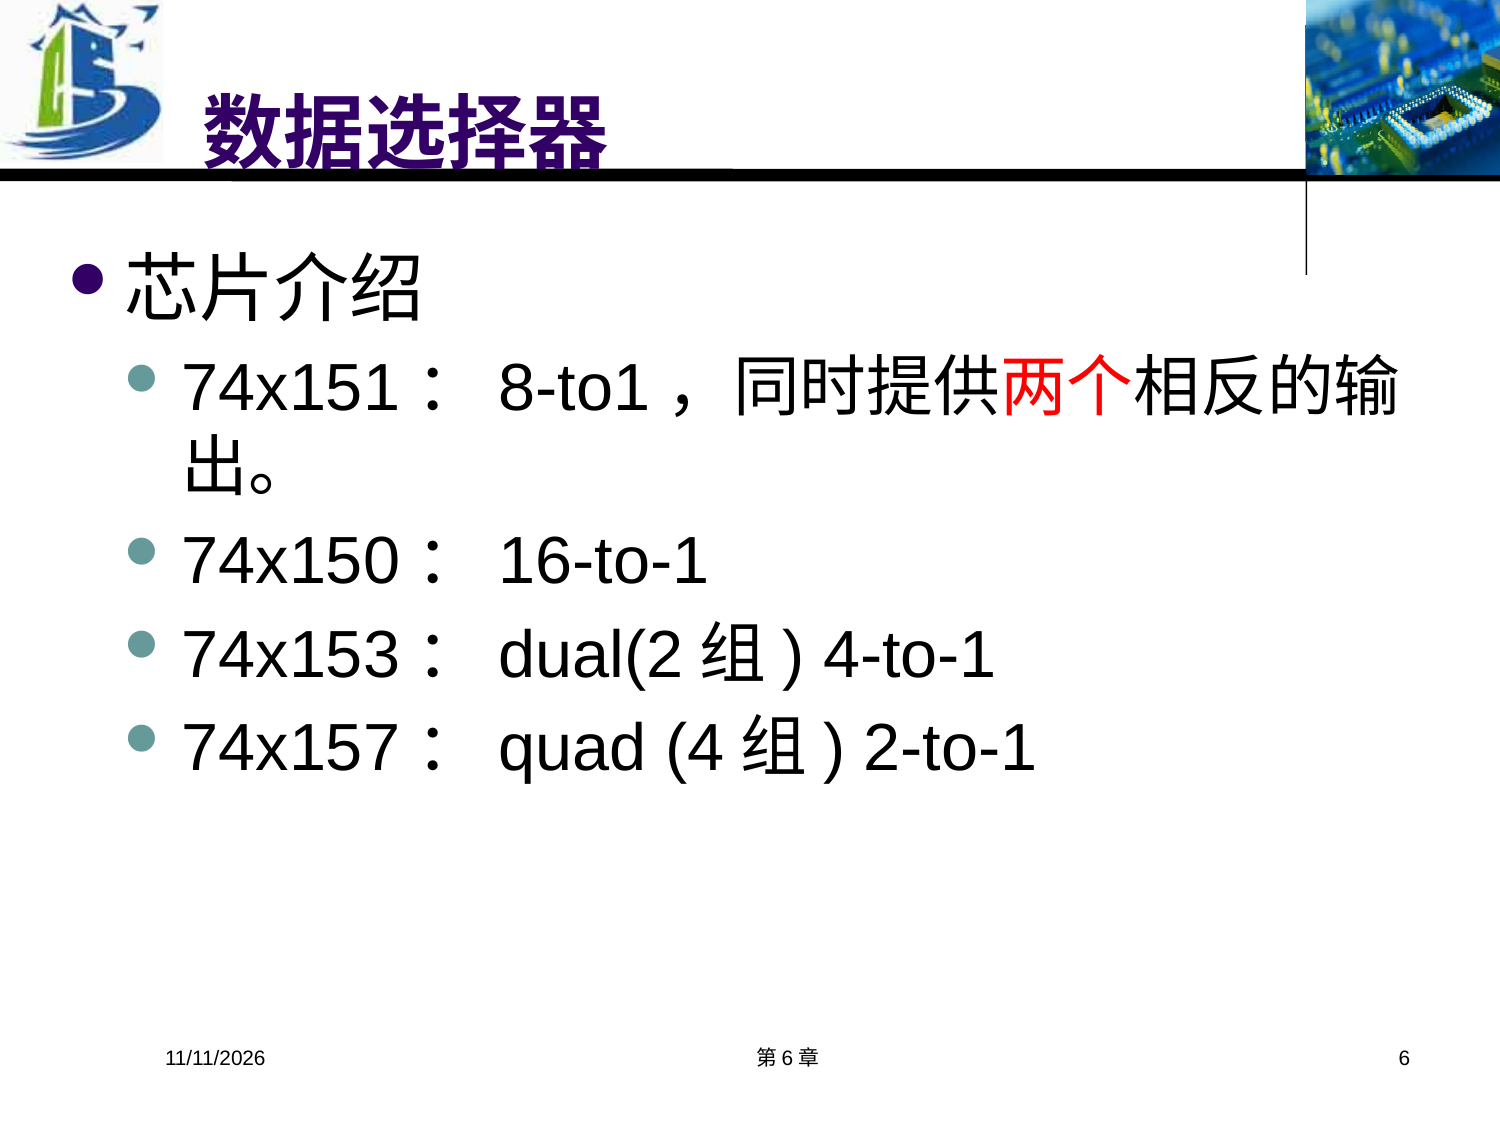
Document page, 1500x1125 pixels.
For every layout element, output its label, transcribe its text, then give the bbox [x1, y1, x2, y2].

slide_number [149, 1037, 463, 1113]
picture [1306, 0, 1500, 175]
slide_number 6 [1112, 1037, 1426, 1113]
footer 第6章 [549, 1037, 1026, 1113]
picture [0, 0, 163, 163]
title 数据选择器 [187, 37, 1466, 187]
list 芯片介绍 74x151：8-to1，同时提供两个相反的输出。 74x150：16-to-1 74x153：dual(2组) 4-to-1 74x157：quad (4组) 2-to-1 [53, 233, 1500, 989]
